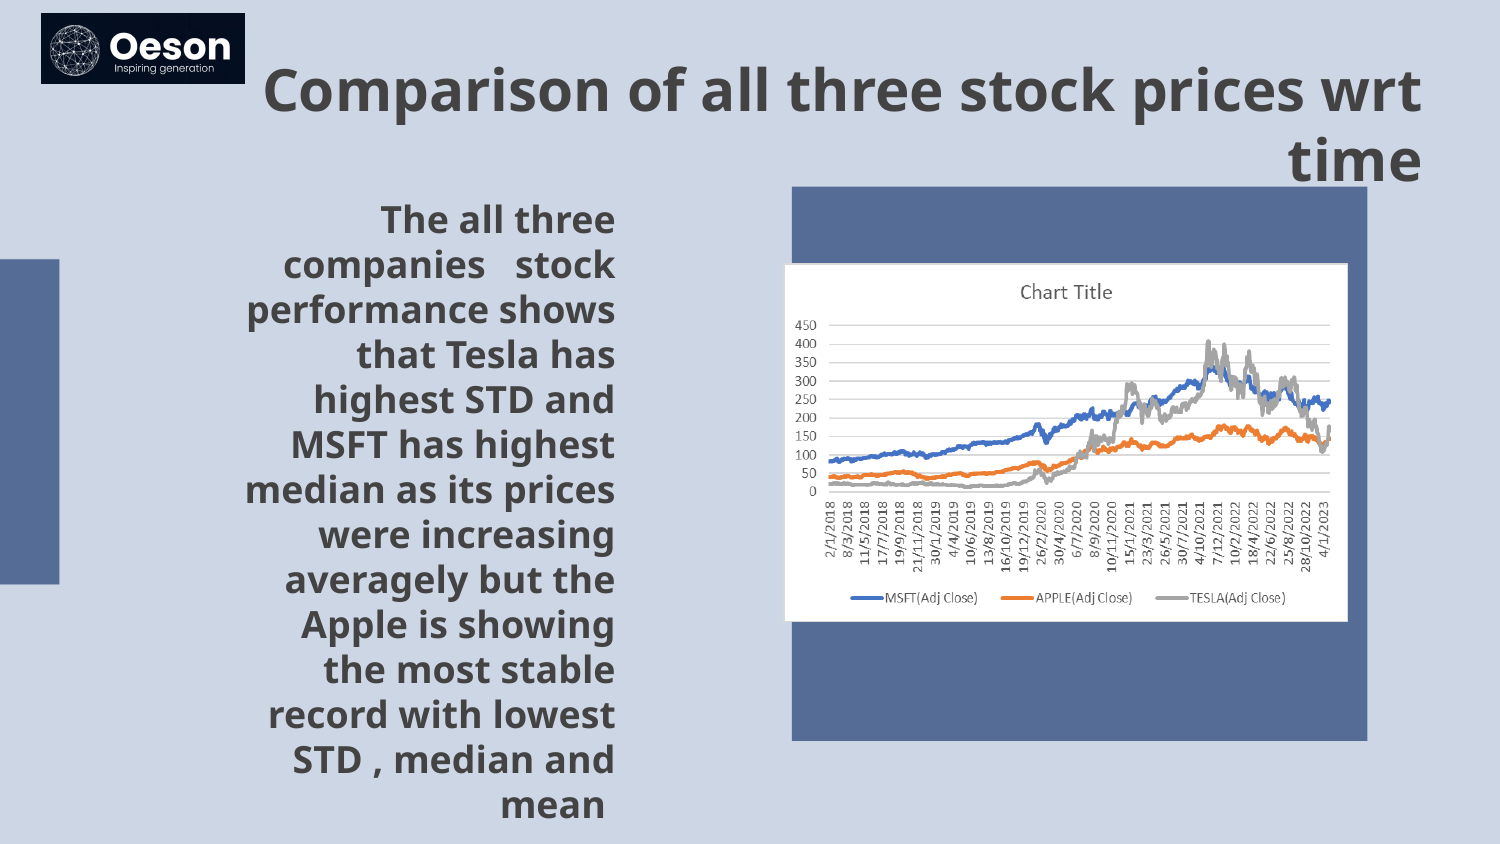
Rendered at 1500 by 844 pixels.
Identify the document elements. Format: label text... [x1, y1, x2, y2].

text_box [0, 0, 1500, 844]
text_box [791, 186, 1368, 741]
picture [41, 13, 245, 85]
picture [783, 262, 1348, 622]
text_box [0, 259, 60, 585]
title Comparison of all three stock prices wrt time [102, 96, 1438, 151]
subtitle The all three companies stock performance shows that Tesla has highest STD and MSFT has highest median as its prices were increasing averagely but the Apple is showing the most stable record with lowest STD , median and mean [220, 180, 632, 684]
